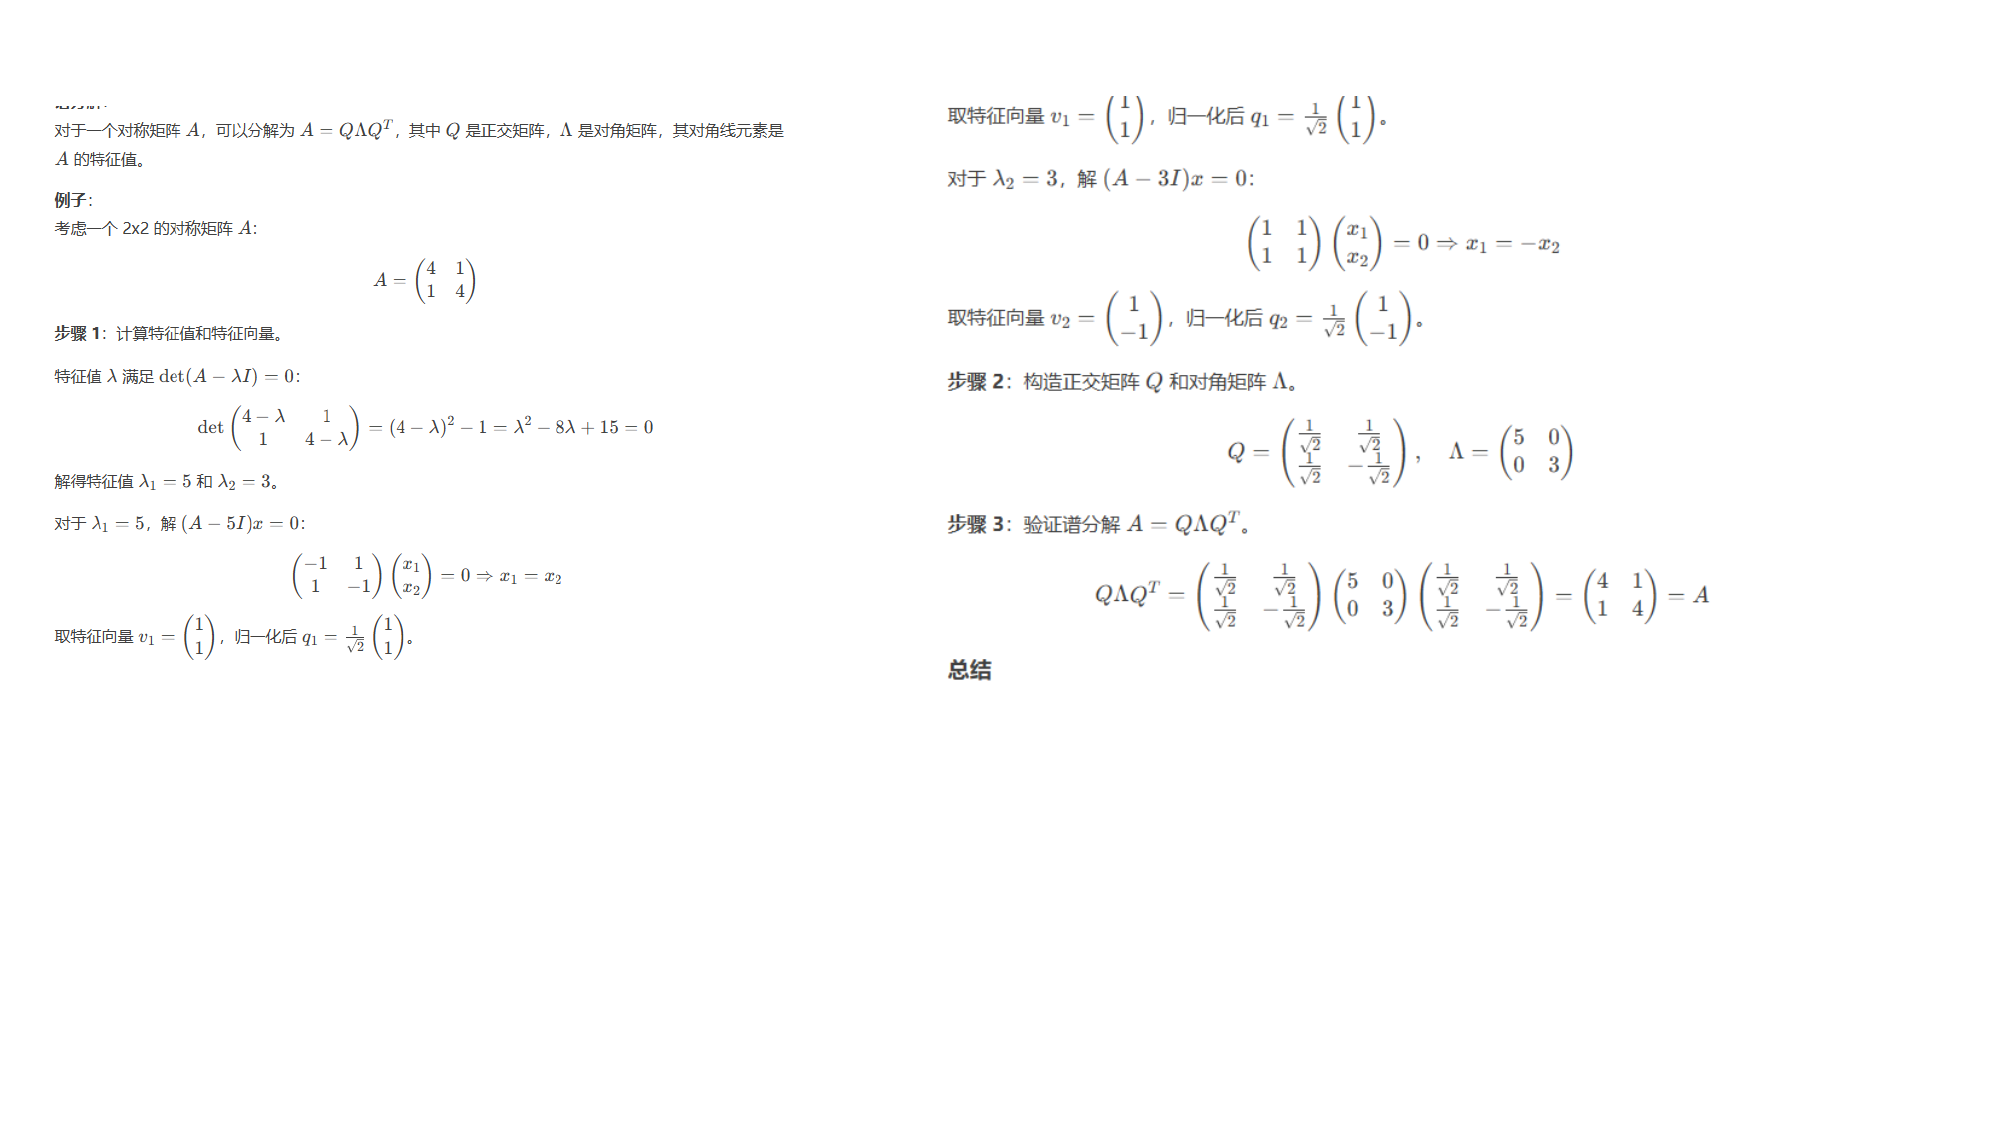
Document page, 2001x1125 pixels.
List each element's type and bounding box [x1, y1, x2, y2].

picture [900, 96, 1762, 681]
picture [23, 106, 861, 678]
